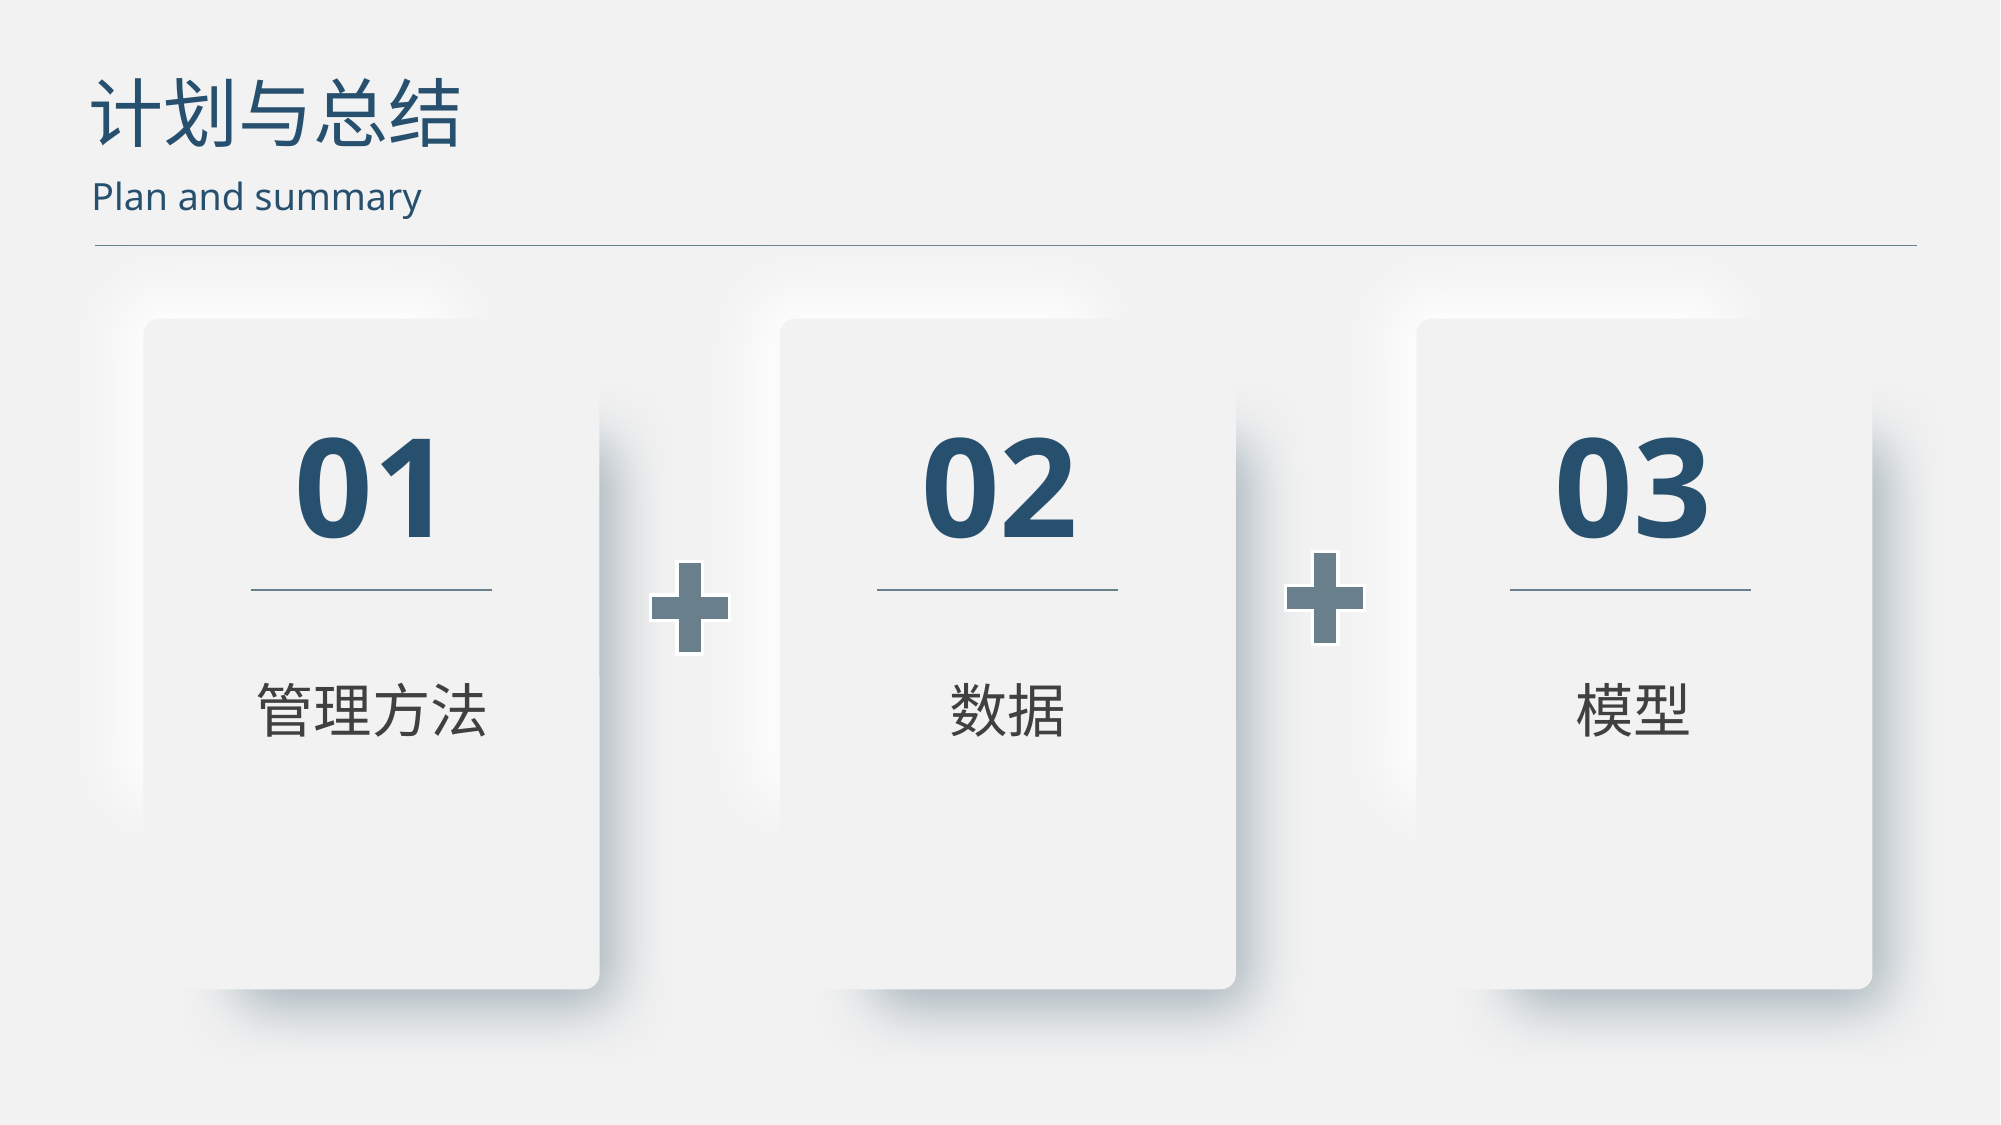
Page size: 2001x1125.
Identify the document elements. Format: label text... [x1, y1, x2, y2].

text_box [1415, 317, 1874, 991]
text_box [649, 560, 731, 656]
text_box 模型 [1446, 597, 1820, 807]
text_box 数据 [821, 597, 1195, 807]
text_box [778, 317, 1238, 991]
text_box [74, 59, 876, 227]
text_box 01 [280, 392, 468, 573]
text_box [142, 317, 601, 991]
text_box 02 [906, 392, 1094, 573]
text_box 03 [1539, 392, 1727, 573]
text_box 管理方法 [186, 597, 559, 807]
text_box [1284, 550, 1366, 646]
